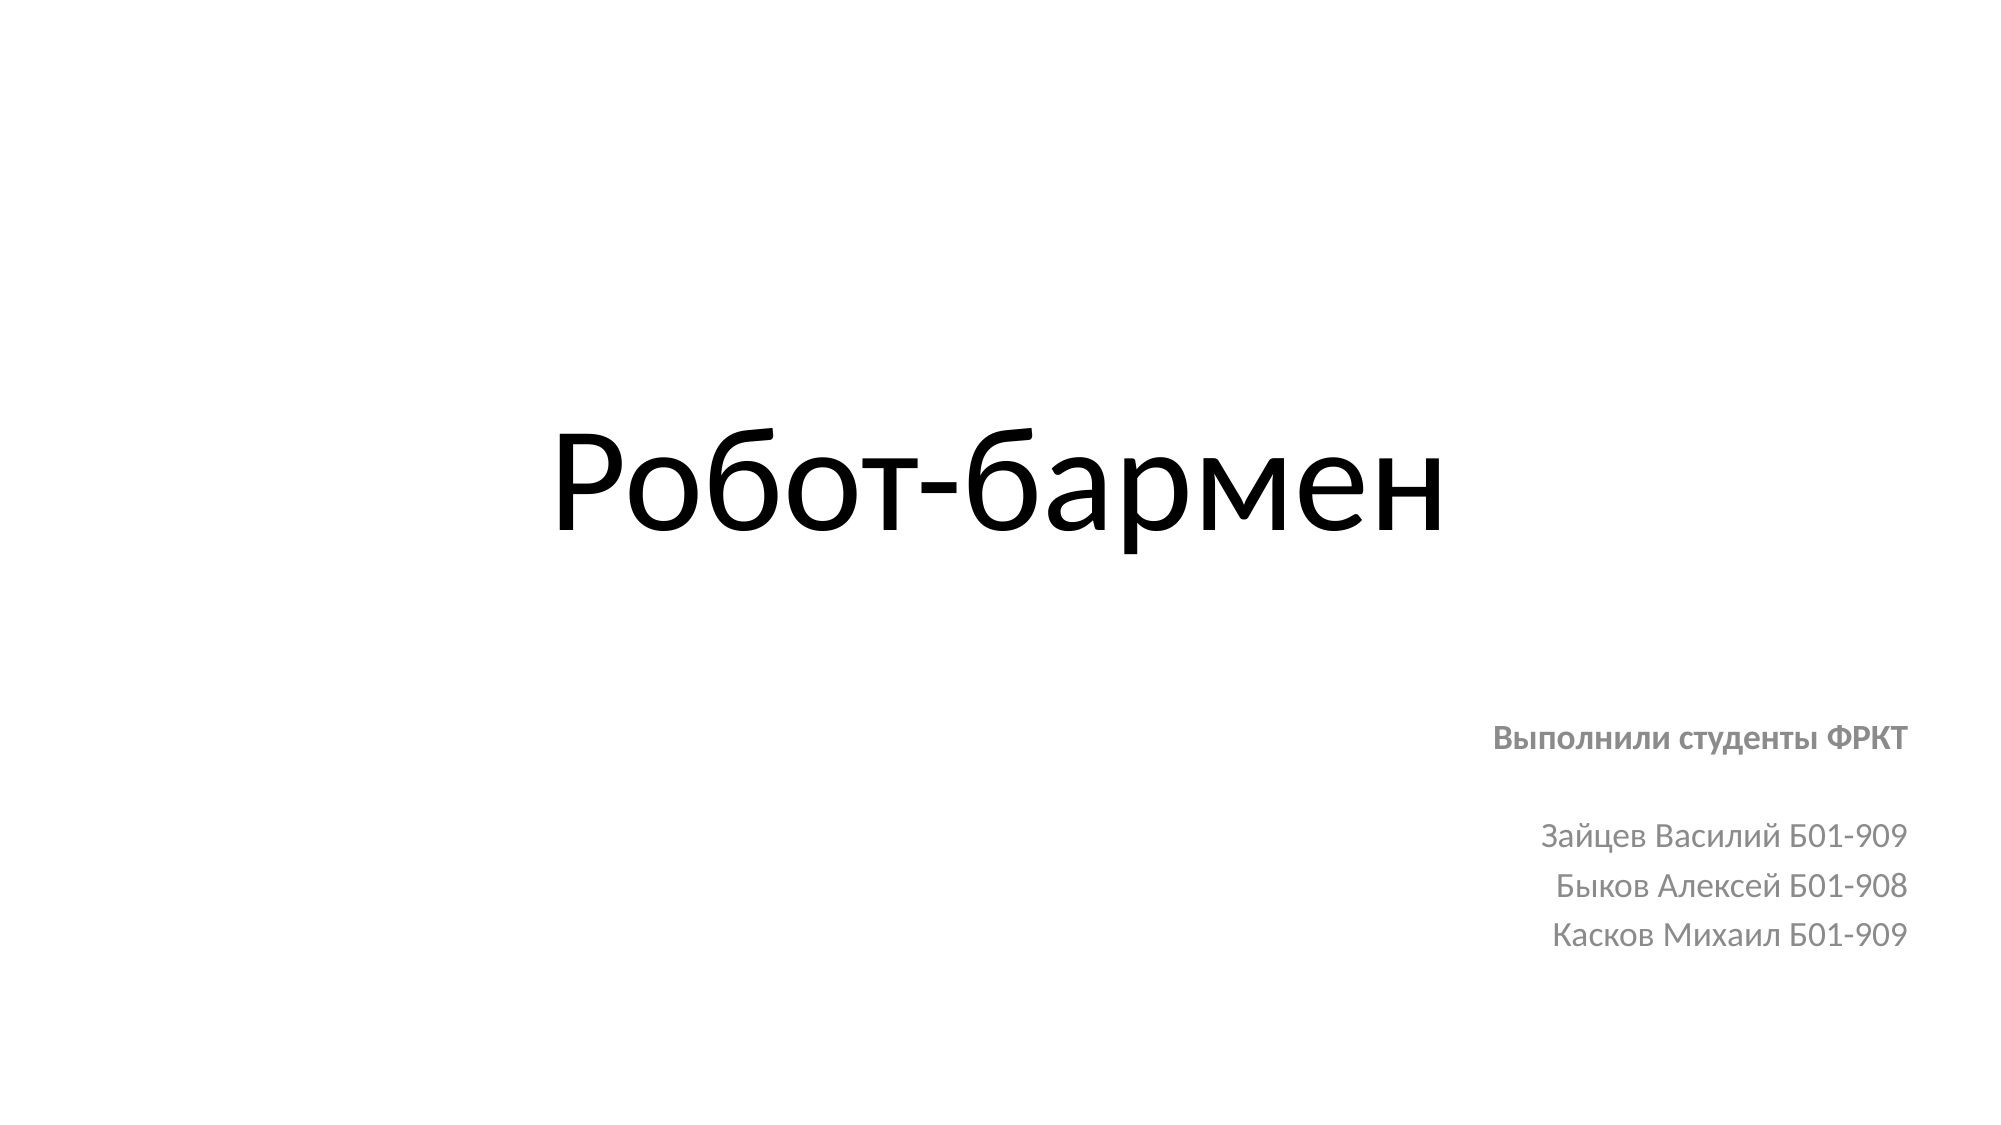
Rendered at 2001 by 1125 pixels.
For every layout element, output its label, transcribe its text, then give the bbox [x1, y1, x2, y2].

title Робот-бармен [150, 349, 1850, 591]
subtitle Выполнили студенты ФРКТ Зайцев Василий Б01-909 Быков Алексей Б01-908 Касков Михаил Б01-909 [628, 656, 1923, 967]
